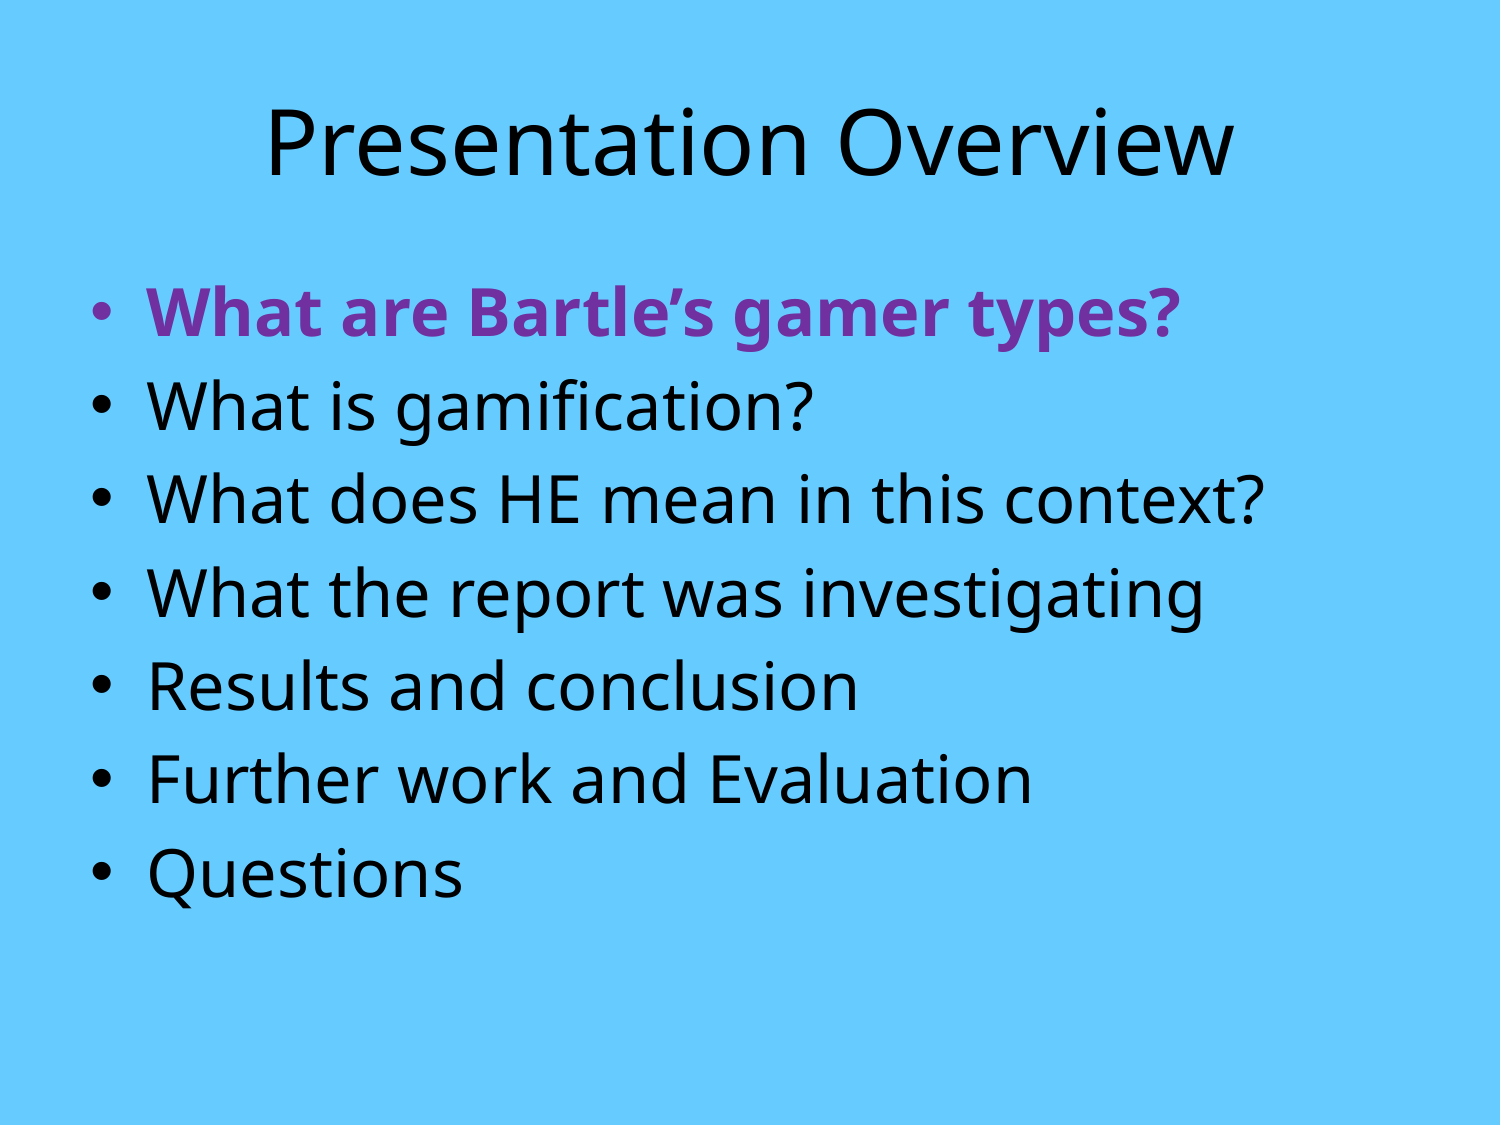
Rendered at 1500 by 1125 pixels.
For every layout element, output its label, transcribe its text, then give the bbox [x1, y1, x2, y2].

list What are Bartle’s gamer types? What is gamification? What does HE mean in this context? What the report was investigating Results and conclusion Further work and Evaluation Questions [75, 262, 1425, 1005]
title Presentation Overview [75, 45, 1425, 233]
